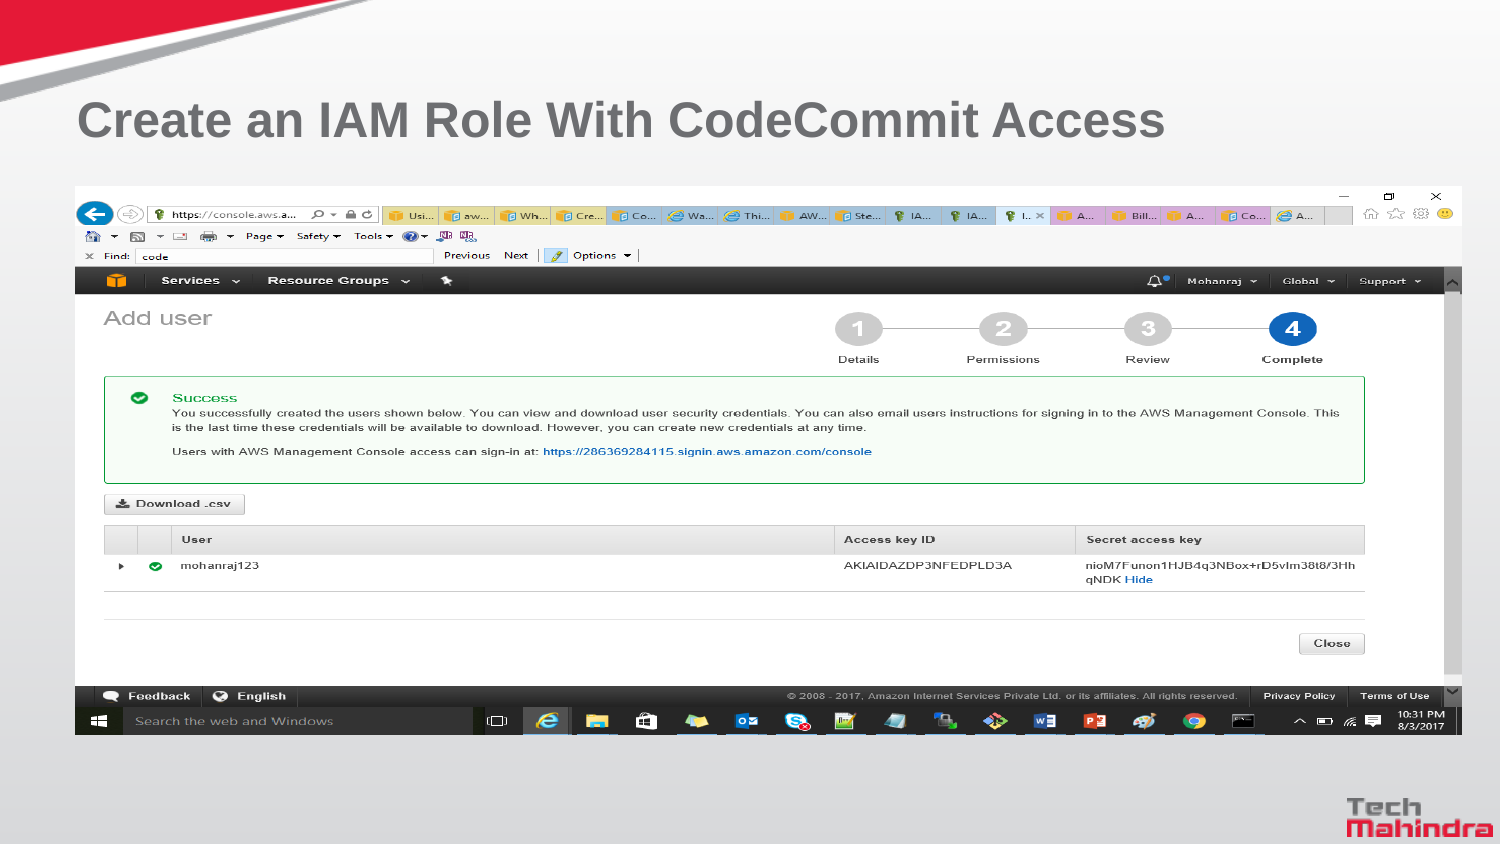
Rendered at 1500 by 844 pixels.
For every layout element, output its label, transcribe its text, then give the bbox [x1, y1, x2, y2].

picture [1347, 798, 1493, 837]
picture [0, 0, 373, 102]
picture [74, 185, 1463, 735]
title Create an IAM Role With CodeCommit Access [76, 87, 1425, 149]
